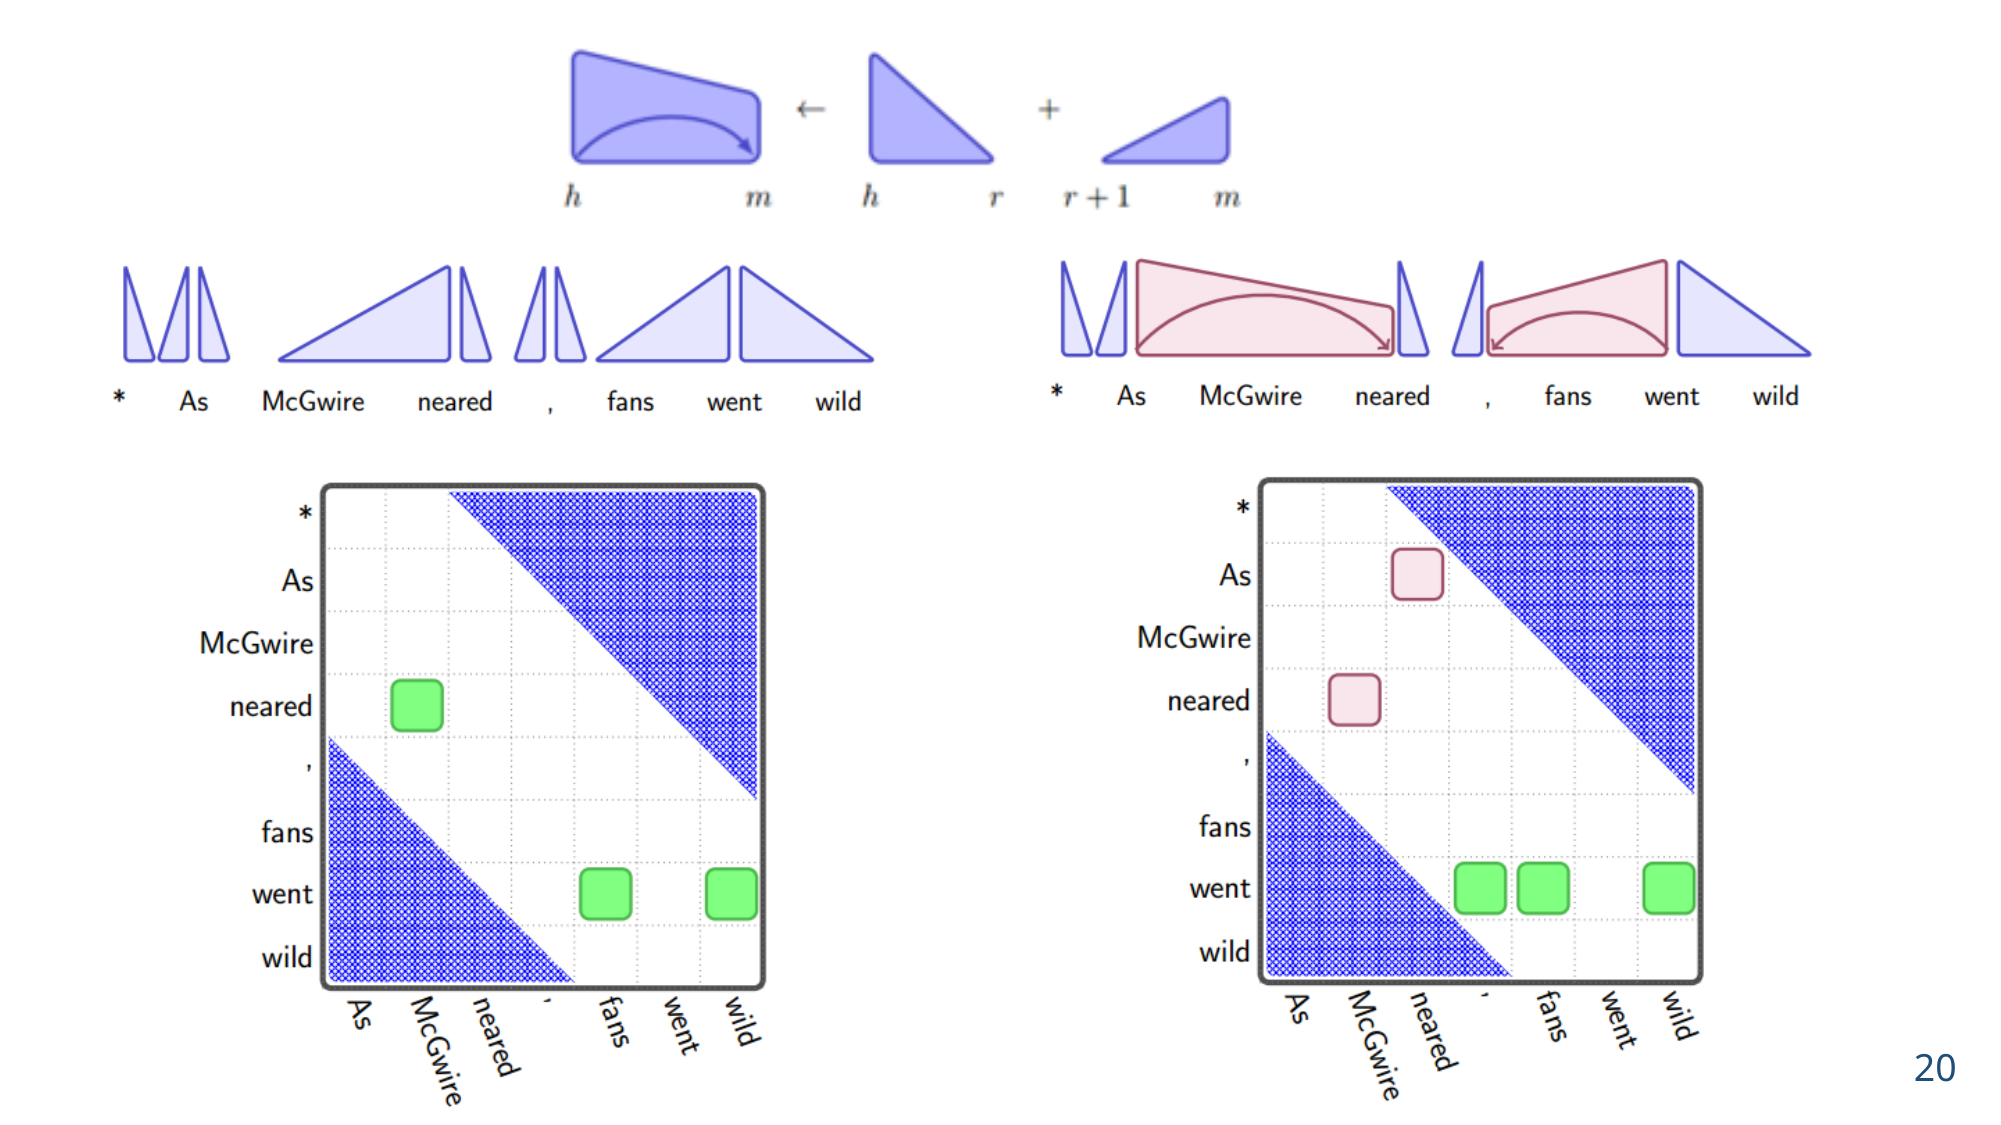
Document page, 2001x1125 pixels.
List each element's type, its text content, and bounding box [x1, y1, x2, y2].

picture [79, 0, 1890, 1120]
slide_number 20 [1890, 1040, 1972, 1100]
